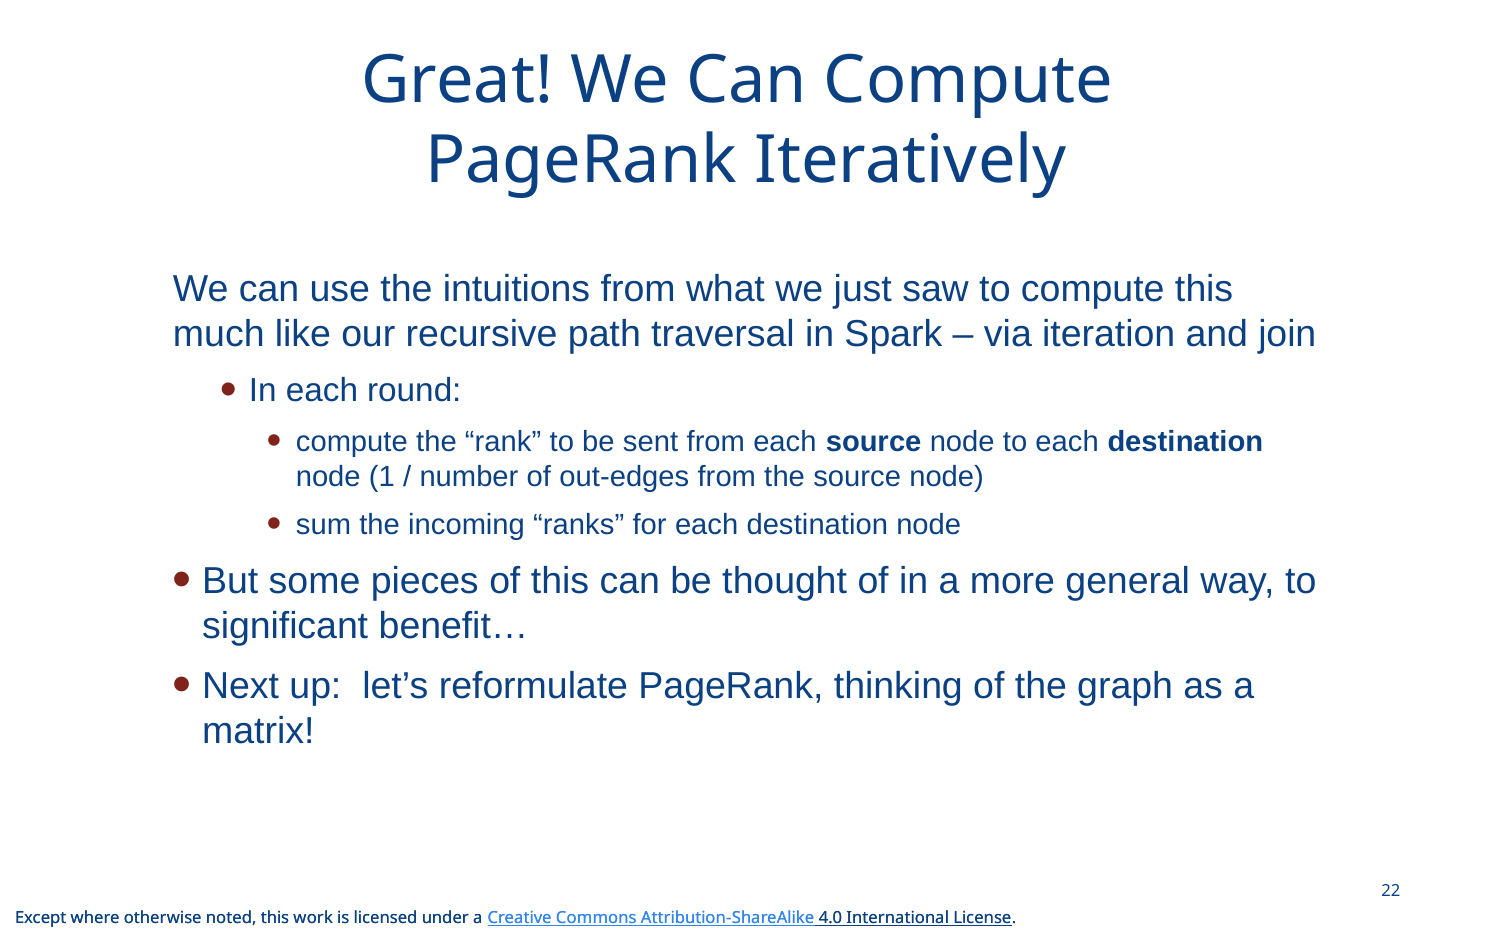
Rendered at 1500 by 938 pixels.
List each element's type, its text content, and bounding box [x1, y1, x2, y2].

slide_number 22 [1347, 866, 1416, 917]
title Great! We Can Compute PageRank Iteratively [77, 26, 1416, 205]
list We can use the intuitions from what we just saw to compute this much like our recursive path traversal in Spark – via iteration and join In each round: compute the “rank” to be sent from each source node to each destination node (1 / number of out-edges from the source node) sum the incoming “ranks” for each destination node But some pieces of this can be thought of in a more general way, to significant benefit… Next up: let’s reformulate PageRank, thinking of the graph as a matrix! [157, 204, 1348, 811]
